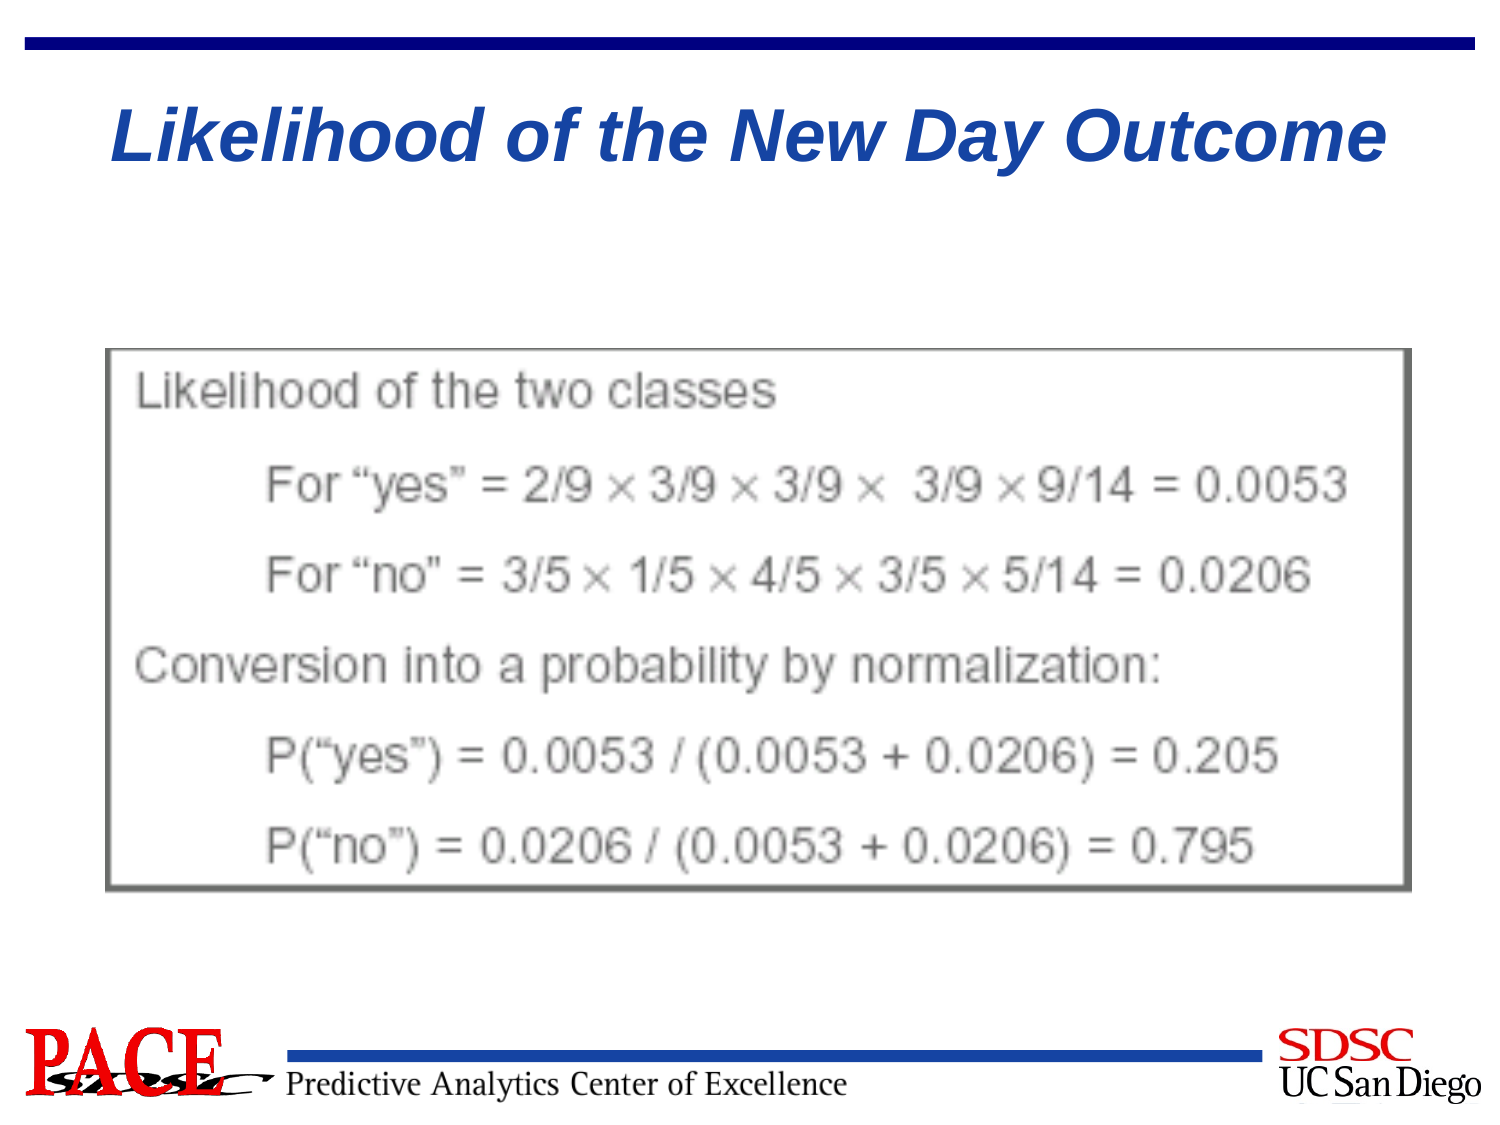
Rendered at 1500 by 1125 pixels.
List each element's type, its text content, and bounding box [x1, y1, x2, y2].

picture [1279, 1028, 1413, 1061]
title Likelihood of the New Day Outcome [24, 50, 1475, 221]
picture [286, 1064, 858, 1103]
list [105, 348, 1412, 897]
picture [1279, 1066, 1481, 1104]
picture [25, 1025, 276, 1101]
